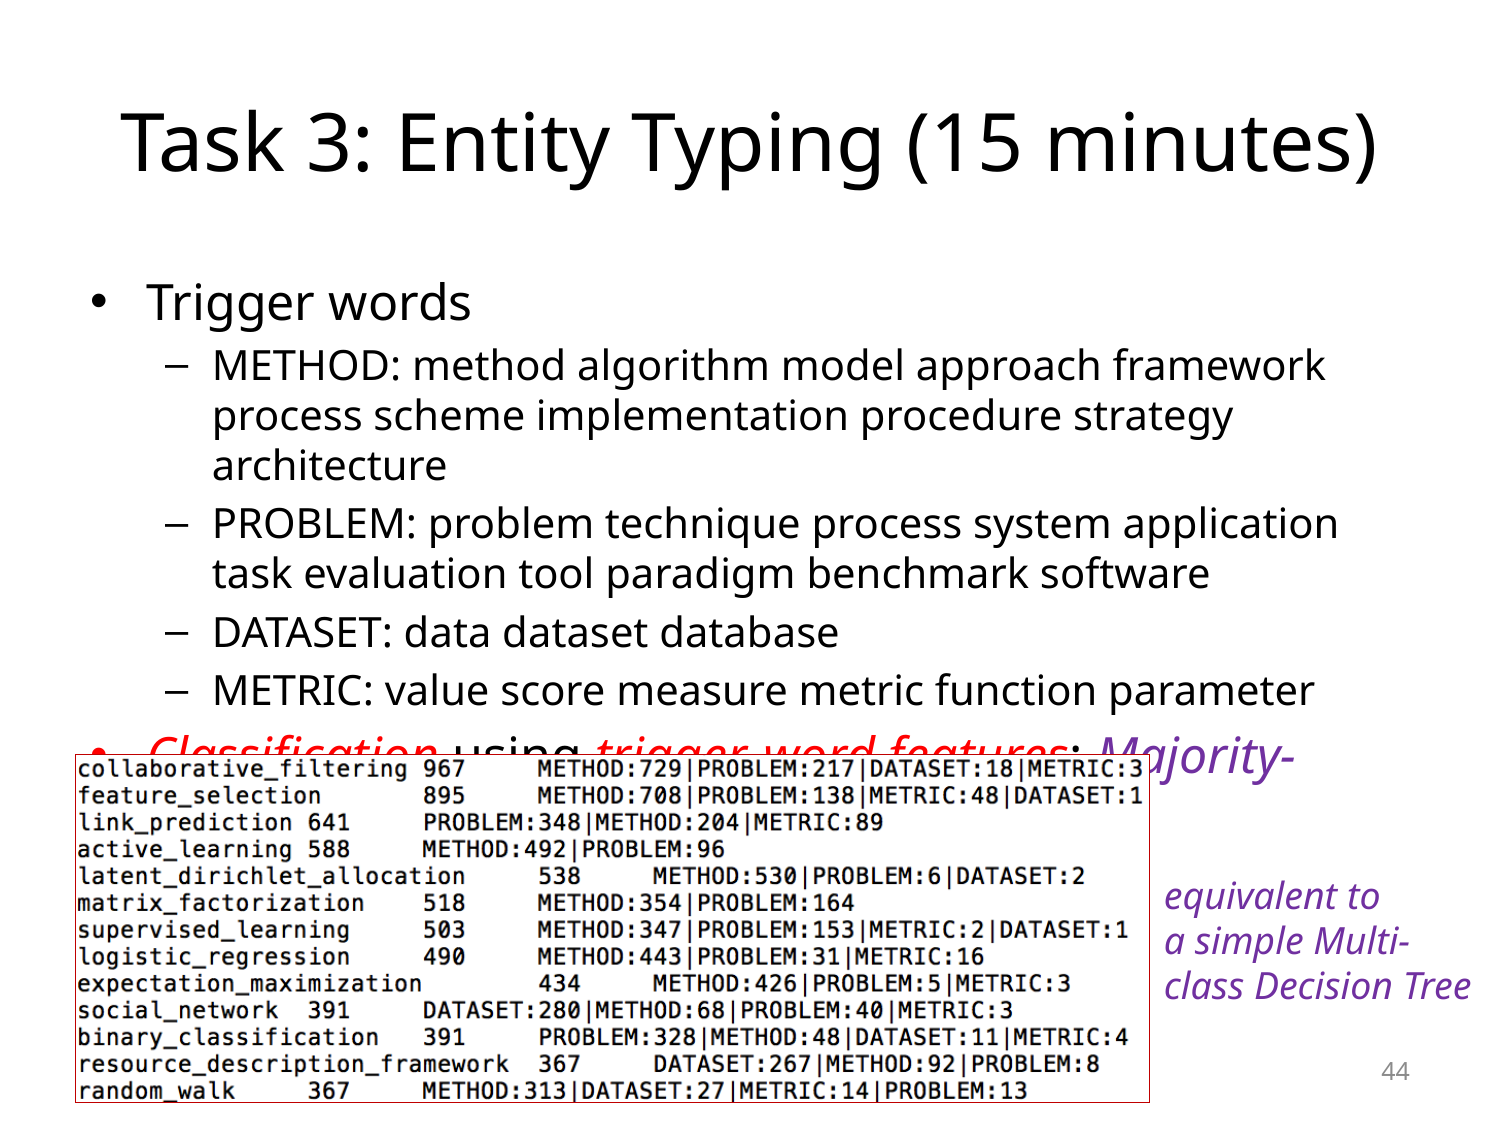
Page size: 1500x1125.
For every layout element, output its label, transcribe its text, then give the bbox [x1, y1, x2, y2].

list Trigger words METHOD: method algorithm model approach framework process scheme implementation procedure strategy architecture PROBLEM: problem technique process system application task evaluation tool paradigm benchmark software DATASET: data dataset database METRIC: value score measure metric function parameter Classification using trigger-word features: Majority-voting [75, 262, 1425, 864]
title Task 3: Entity Typing (15 minutes) [75, 45, 1425, 233]
picture [74, 754, 1150, 1103]
text_box equivalent to a simple Multi-class Decision Tree [1154, 864, 1500, 1015]
slide_number 44 [1154, 1042, 1425, 1103]
